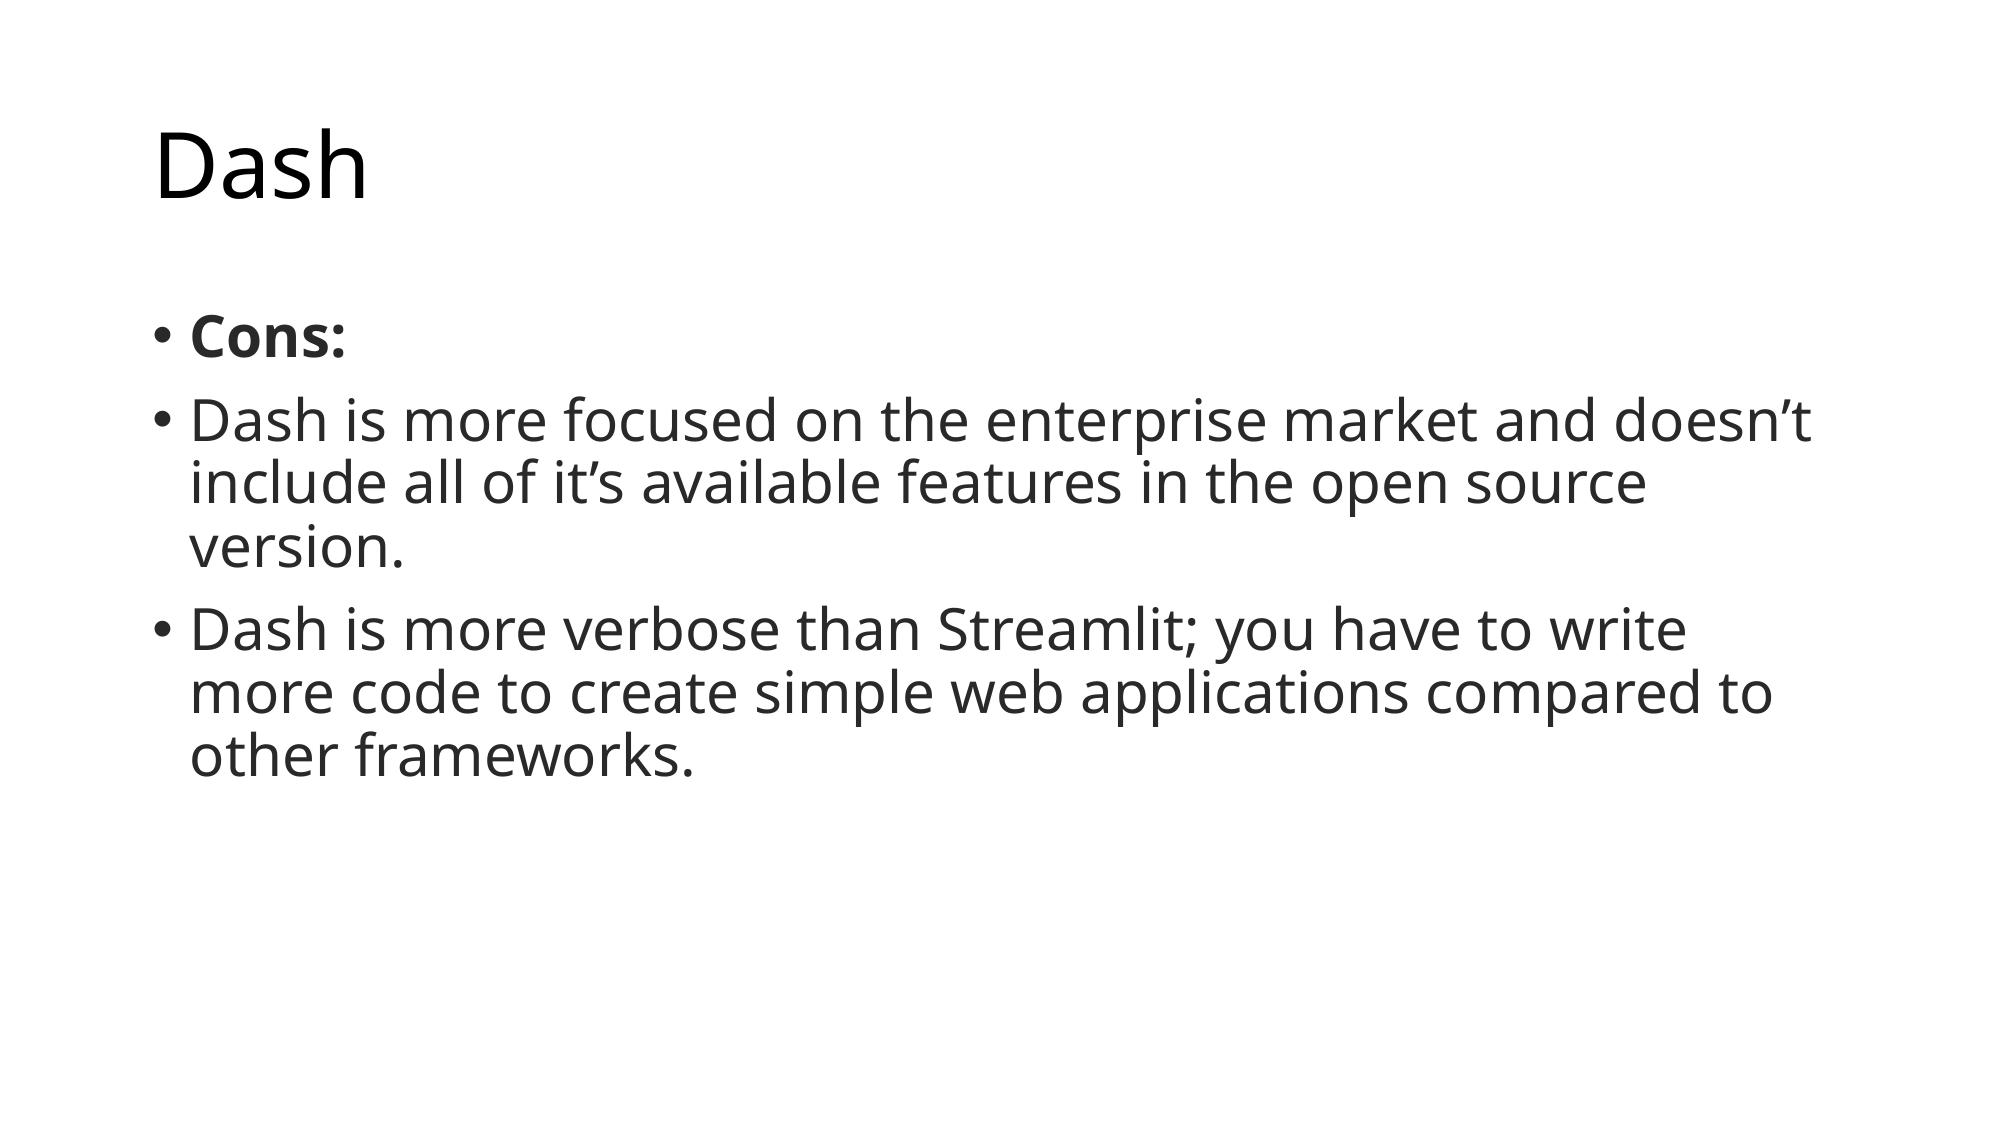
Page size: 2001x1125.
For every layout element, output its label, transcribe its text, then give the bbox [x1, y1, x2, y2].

list Cons: Dash is more focused on the enterprise market and doesn’t include all of it’s available features in the open source version. Dash is more verbose than Streamlit; you have to write more code to create simple web applications compared to other frameworks. [137, 299, 1863, 1014]
title Dash [137, 59, 1863, 278]
